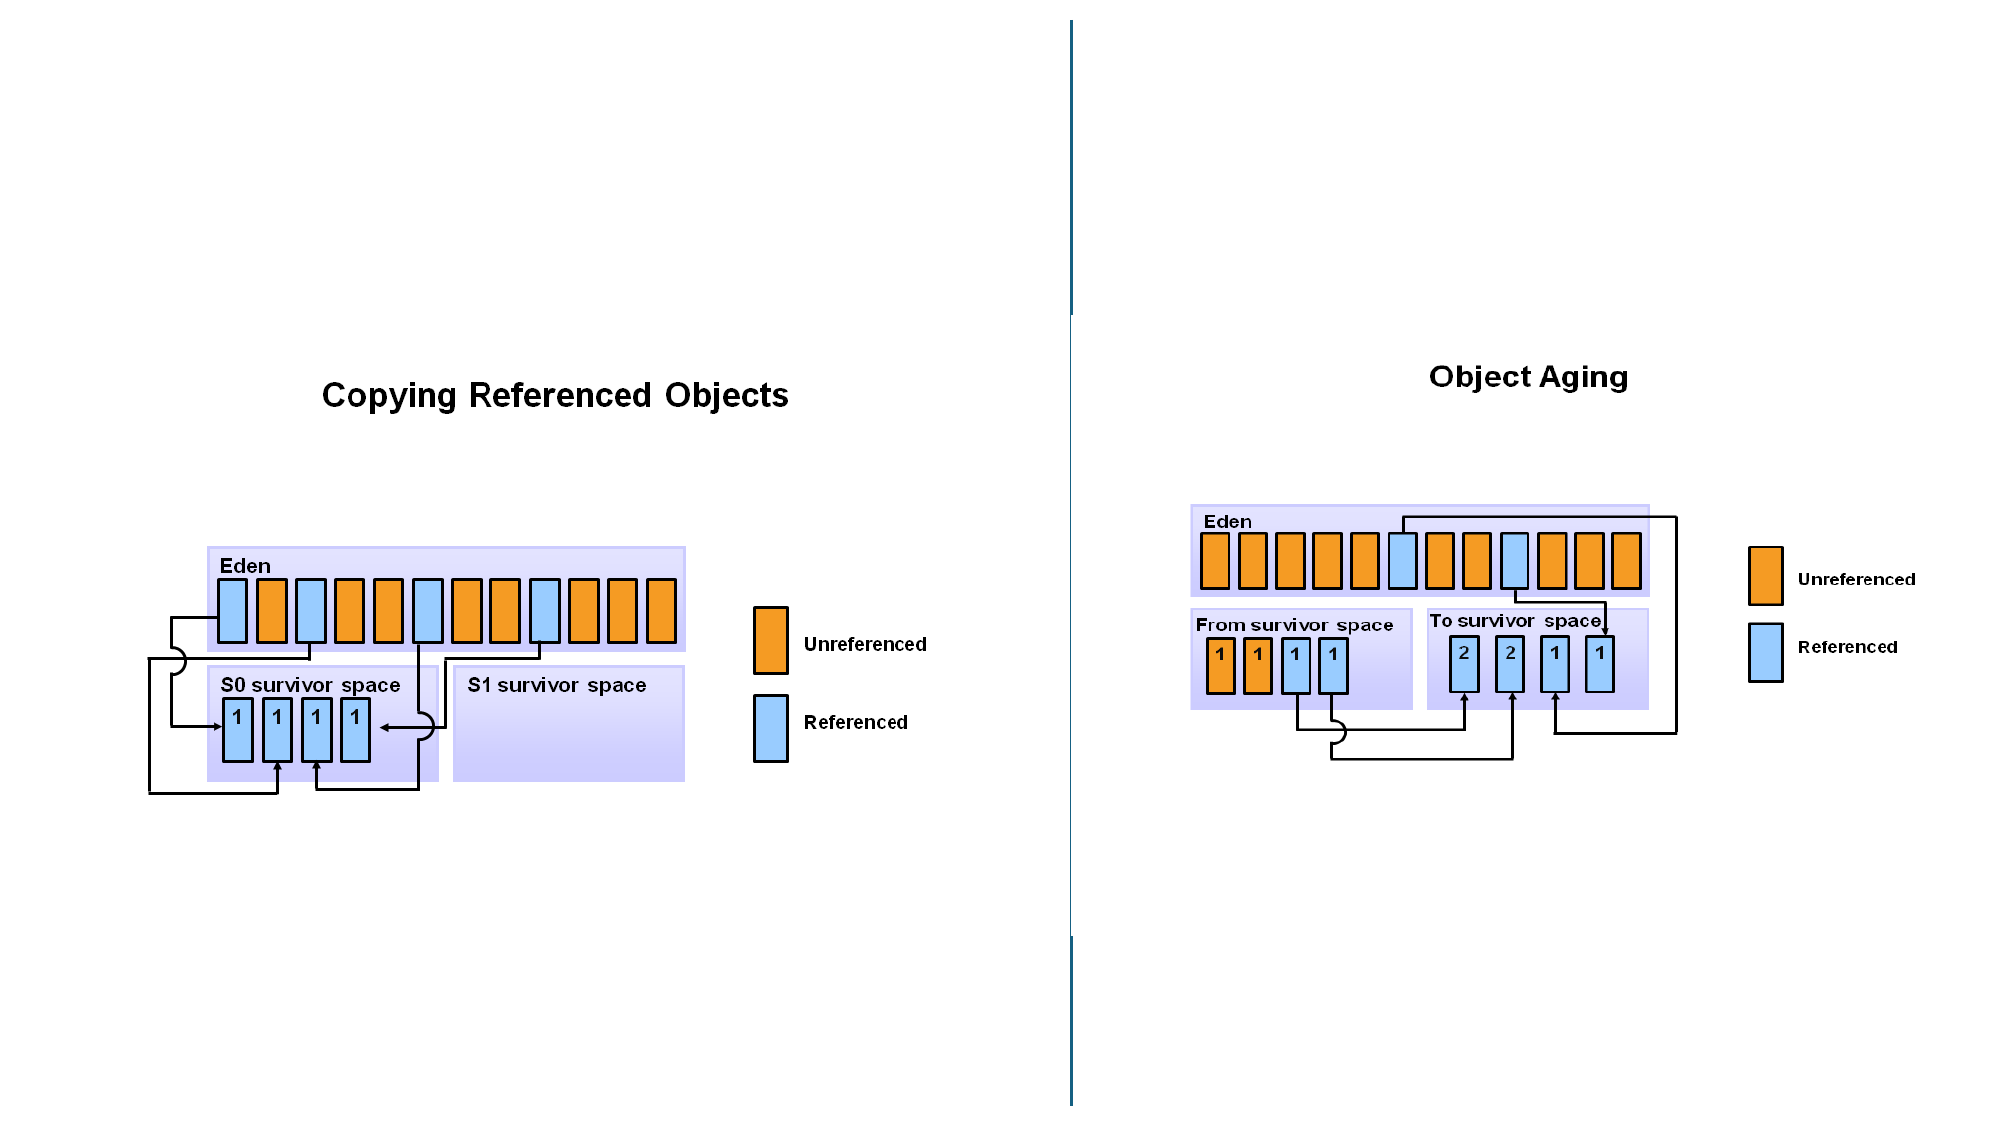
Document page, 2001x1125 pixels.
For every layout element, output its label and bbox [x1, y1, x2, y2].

list [77, 324, 1031, 1040]
picture [1071, 314, 1985, 937]
